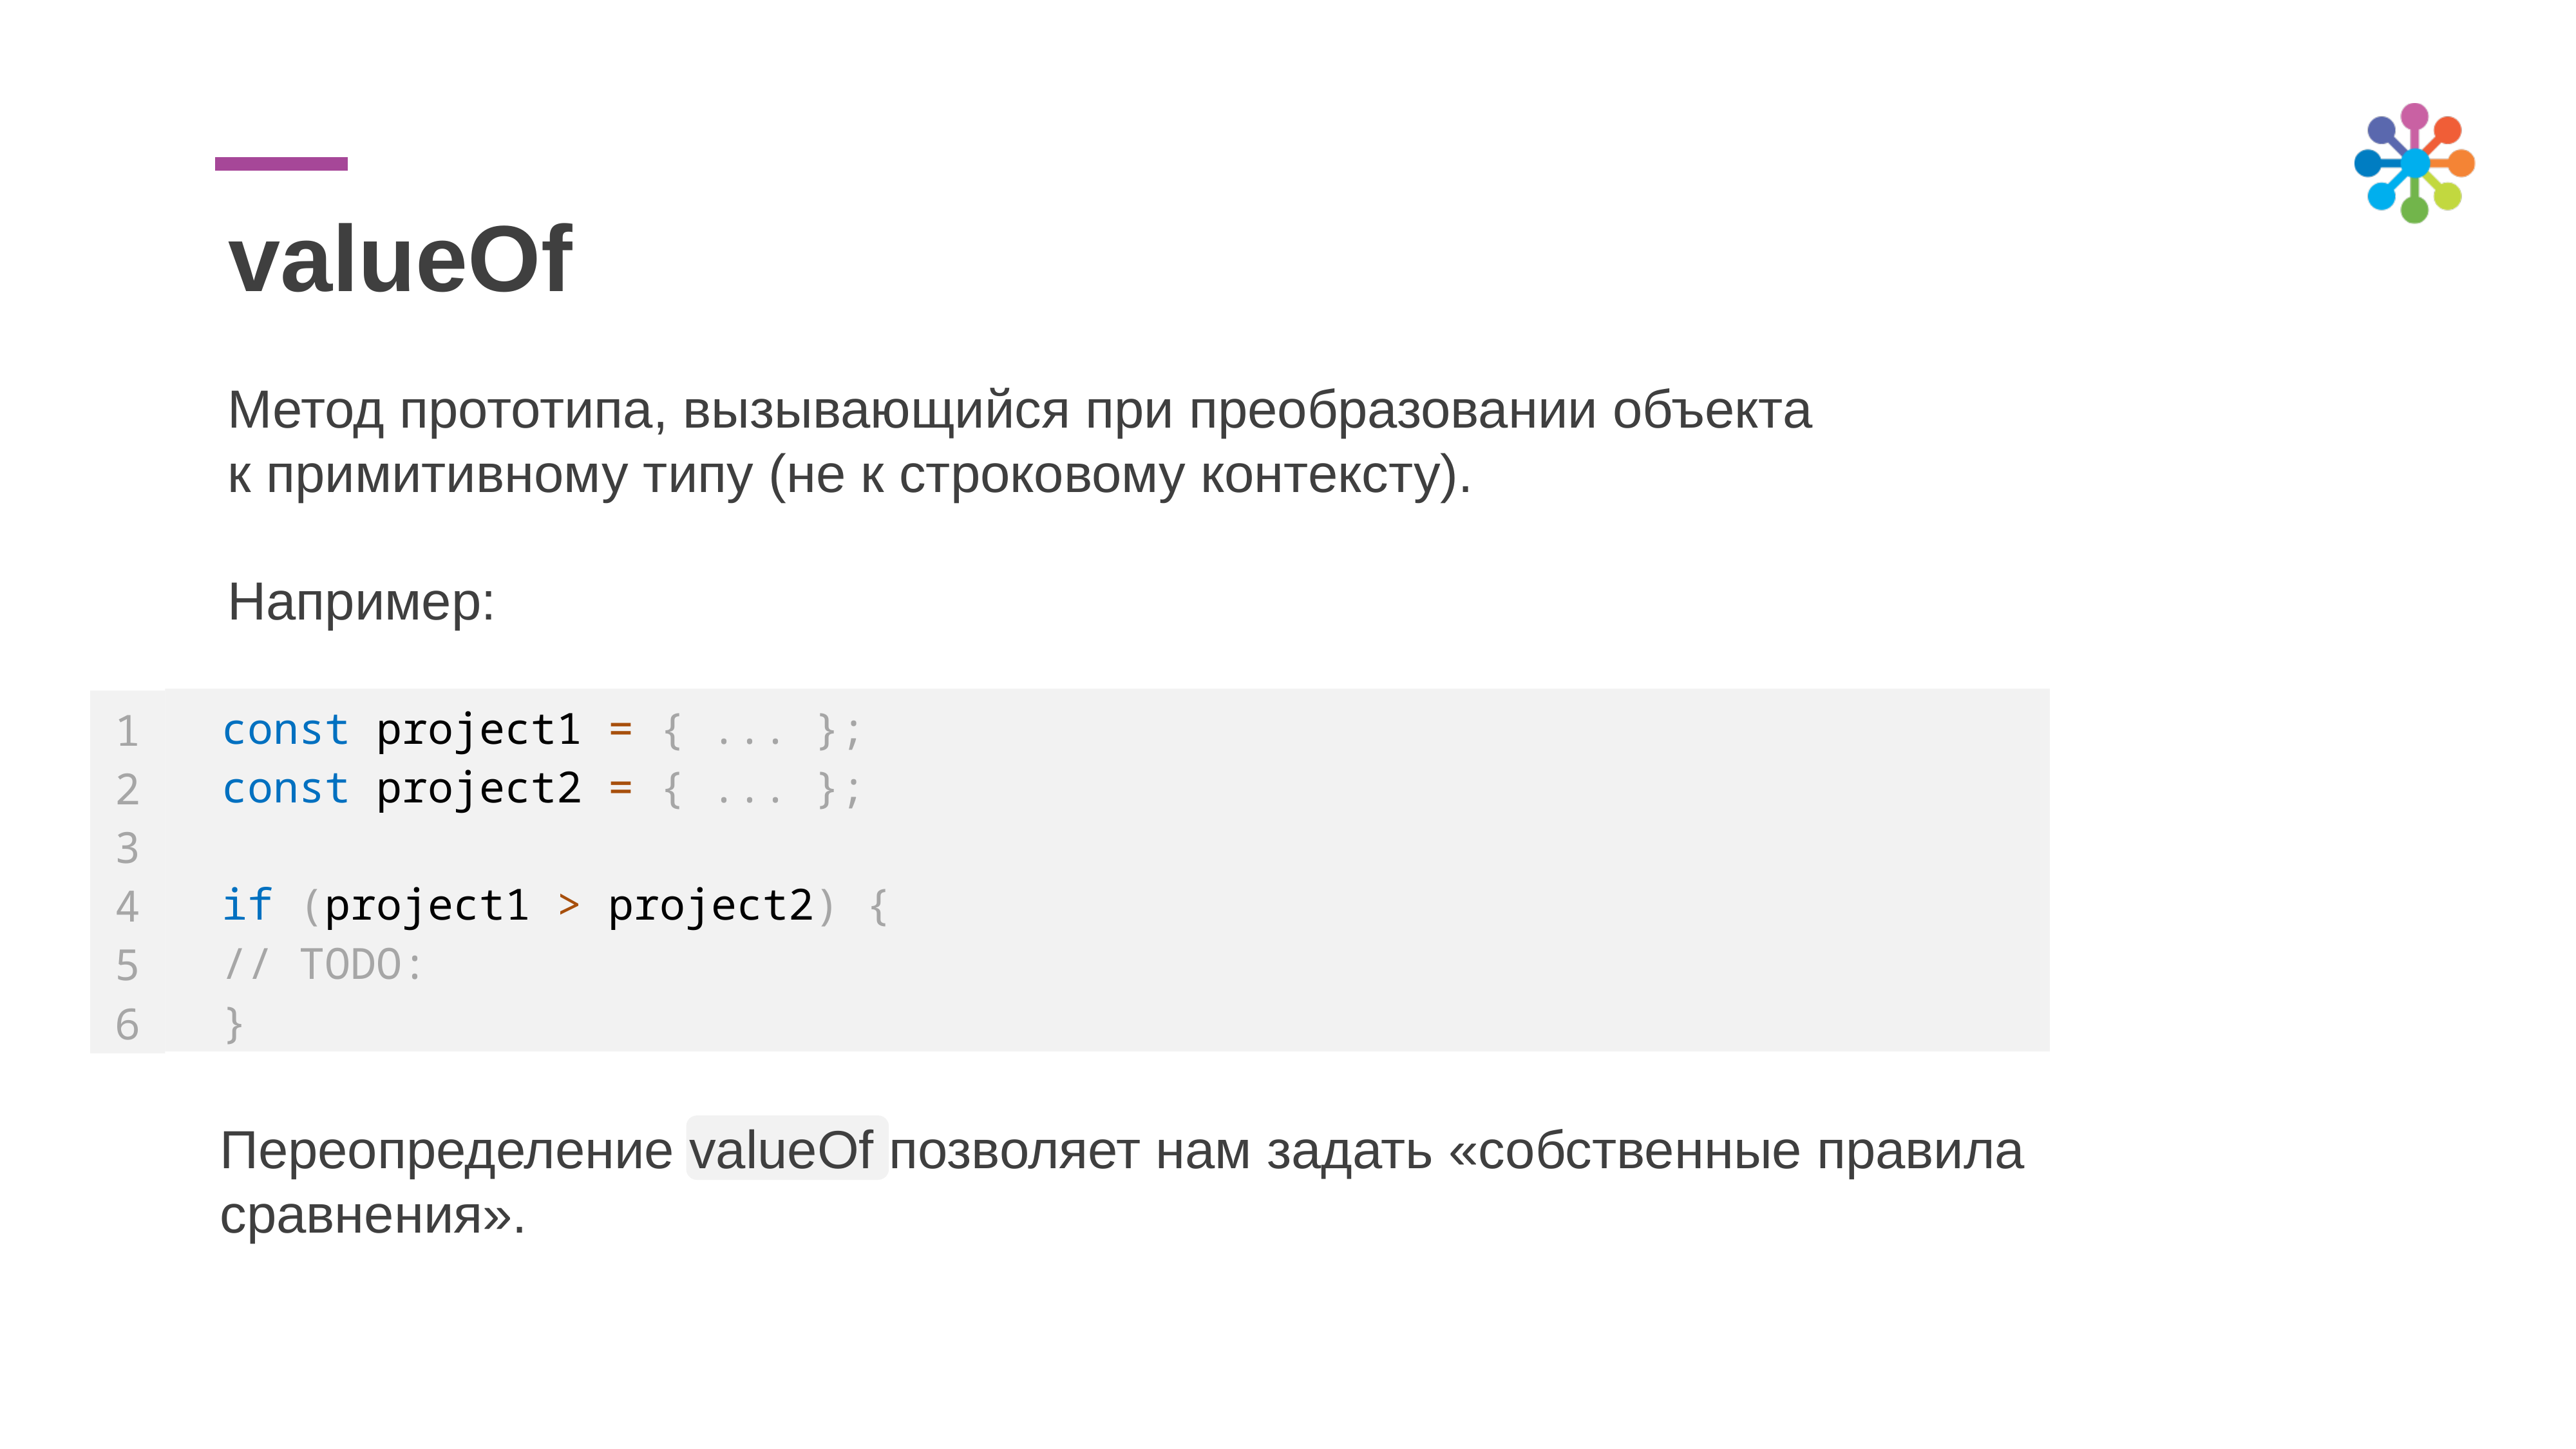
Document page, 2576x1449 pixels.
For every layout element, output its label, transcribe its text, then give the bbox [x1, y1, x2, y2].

picture [2354, 103, 2476, 225]
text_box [90, 688, 2050, 1056]
text_box Метод прототипа, вызывающийся при преобразовании объекта к примитивному типу (не к строковому контексту). [223, 369, 2058, 508]
text_box Например: [223, 562, 2058, 636]
text_box Переопределение valueOf позволяет нам задать «собственные правила сравнения». [215, 1110, 2050, 1249]
text_box valueOf [223, 223, 2058, 313]
